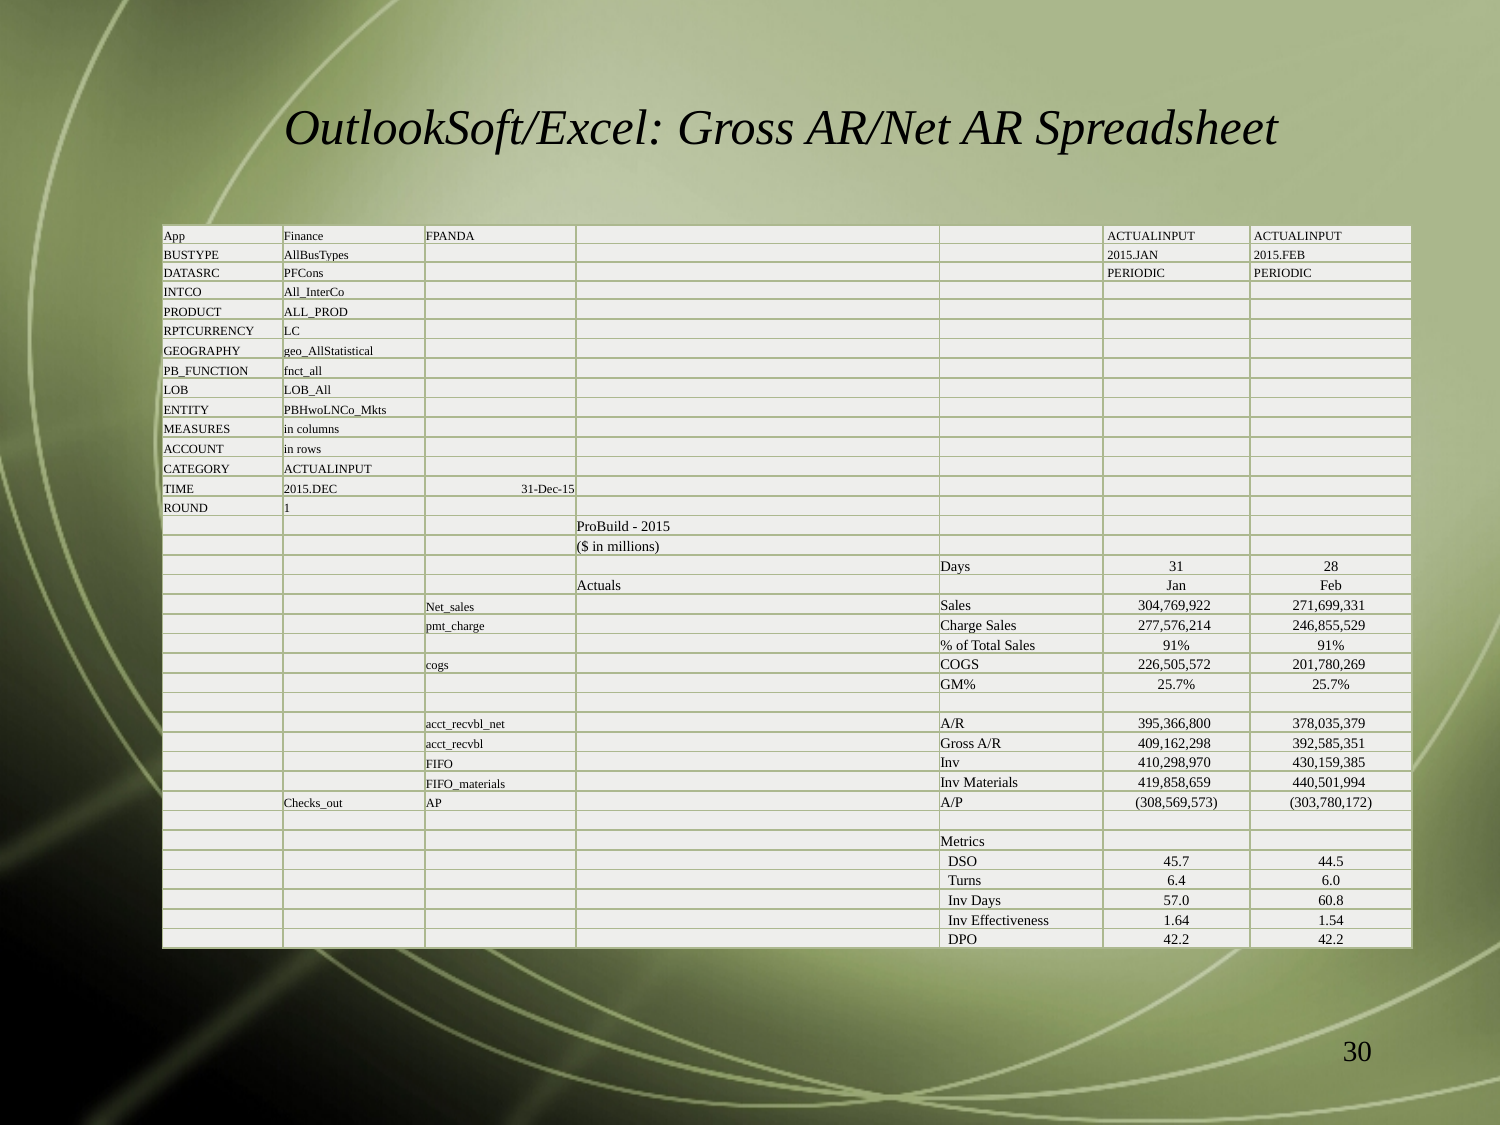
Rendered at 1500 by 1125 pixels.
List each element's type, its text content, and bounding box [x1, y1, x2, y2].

table_cell Gross A/R [940, 733, 1102, 751]
table_cell Metrics [940, 831, 1102, 849]
table_cell acct_recvbl_net [426, 713, 575, 731]
table_cell [284, 870, 424, 888]
title OutlookSoft/Excel: Gross AR/Net AR Spreadsheet [174, 62, 1388, 163]
table_cell DPO [940, 929, 1102, 947]
table_cell [577, 339, 939, 357]
table_cell [163, 654, 282, 672]
table_cell [577, 282, 939, 298]
table_cell [426, 339, 575, 357]
table_cell [577, 595, 939, 613]
table_header ACTUALINPUT [1104, 226, 1249, 243]
table_cell [577, 556, 939, 574]
table_cell [577, 752, 939, 770]
table_cell [577, 634, 939, 652]
picture [0, 0, 1500, 1125]
table_cell GEOGRAPHY [163, 339, 282, 357]
table_cell GM% [940, 674, 1102, 692]
table_cell [163, 811, 282, 829]
table_cell [163, 831, 282, 849]
table_cell PRODUCT [163, 300, 282, 318]
table_cell [1251, 457, 1411, 475]
table_cell 409,162,298 [1104, 733, 1249, 751]
table_cell [426, 693, 575, 711]
table_cell [284, 654, 424, 672]
table_cell [426, 244, 575, 261]
table_cell [426, 359, 575, 377]
table_cell 60.8 [1251, 890, 1411, 908]
table_cell [426, 516, 575, 534]
table_cell [163, 929, 282, 947]
table_cell DATASRC [163, 263, 282, 280]
table_cell [577, 733, 939, 751]
table_cell [1104, 438, 1249, 456]
table_cell [163, 713, 282, 731]
table_cell in columns [284, 418, 424, 436]
table_cell [940, 477, 1102, 495]
table_cell [284, 595, 424, 613]
table_cell [284, 615, 424, 633]
table_cell [284, 693, 424, 711]
table_cell 430,159,385 [1251, 752, 1411, 770]
table_cell PBHwoLNCo_Mkts [284, 398, 424, 416]
table_cell [1251, 398, 1411, 416]
table_cell [577, 851, 939, 869]
table_cell [577, 890, 939, 908]
table_cell [284, 752, 424, 770]
table_cell [1251, 320, 1411, 338]
table_cell Jan [1104, 575, 1249, 593]
table_cell 1 [284, 497, 424, 515]
table_cell 6.4 [1104, 870, 1249, 888]
table_cell [284, 851, 424, 869]
table_cell [940, 263, 1102, 280]
table_cell [577, 713, 939, 731]
table_cell [426, 497, 575, 515]
table_cell [940, 575, 1102, 593]
table_cell [1251, 339, 1411, 357]
slide_number 30 [1074, 1025, 1388, 1100]
table_cell [163, 634, 282, 652]
table_cell 440,501,994 [1251, 772, 1411, 790]
table_cell [163, 693, 282, 711]
table_header FPANDA [426, 226, 575, 243]
table_cell BUSTYPE [163, 244, 282, 261]
table_cell [940, 339, 1102, 357]
table_cell 45.7 [1104, 851, 1249, 869]
table_cell Turns [940, 870, 1102, 888]
table_cell ENTITY [163, 398, 282, 416]
table_cell [940, 282, 1102, 298]
table_cell [577, 497, 939, 515]
table_cell [284, 575, 424, 593]
table_cell [940, 811, 1102, 829]
table_cell [163, 870, 282, 888]
table_cell [1104, 693, 1249, 711]
table_cell 226,505,572 [1104, 654, 1249, 672]
table_cell [577, 244, 939, 261]
table_cell 91% [1251, 634, 1411, 652]
table_cell [426, 379, 575, 397]
table_cell [163, 575, 282, 593]
table_cell TIME [163, 477, 282, 495]
table_cell [1104, 339, 1249, 357]
table_cell Sales [940, 595, 1102, 613]
table_cell 277,576,214 [1104, 615, 1249, 633]
table_cell ($ in millions) [577, 536, 939, 554]
table_cell Inv Effectiveness [940, 910, 1102, 928]
table_cell A/P [940, 792, 1102, 810]
table_cell [1104, 516, 1249, 534]
table_cell [1104, 477, 1249, 495]
table_cell [426, 851, 575, 869]
table_cell [284, 556, 424, 574]
table_cell [1251, 831, 1411, 849]
table_cell [1251, 379, 1411, 397]
table_cell 28 [1251, 556, 1411, 574]
table_cell Charge Sales [940, 615, 1102, 633]
table_cell 42.2 [1104, 929, 1249, 947]
table_cell Checks_out [284, 792, 424, 810]
table_cell [577, 477, 939, 495]
table_cell [940, 398, 1102, 416]
table_cell [1104, 536, 1249, 554]
table_cell [1251, 300, 1411, 318]
table_cell [940, 536, 1102, 554]
table_cell ProBuild - 2015 [577, 516, 939, 534]
table_cell [1251, 811, 1411, 829]
table_cell [426, 457, 575, 475]
table_cell [163, 556, 282, 574]
table_cell PERIODIC [1251, 263, 1411, 280]
table_cell [163, 851, 282, 869]
table_cell 395,366,800 [1104, 713, 1249, 731]
table_cell [284, 634, 424, 652]
table_cell [163, 733, 282, 751]
table_cell [1104, 398, 1249, 416]
table_cell [577, 693, 939, 711]
table_cell [1251, 536, 1411, 554]
table_cell Inv Days [940, 890, 1102, 908]
table_header App [163, 226, 282, 243]
table_cell [163, 536, 282, 554]
table_cell [284, 516, 424, 534]
table_cell [163, 615, 282, 633]
table_cell FIFO [426, 752, 575, 770]
table_cell [1104, 457, 1249, 475]
table_cell [1104, 282, 1249, 298]
table_cell [426, 263, 575, 280]
table_cell [426, 300, 575, 318]
table_cell [163, 772, 282, 790]
table_cell [577, 654, 939, 672]
table_cell [940, 300, 1102, 318]
table_cell Days [940, 556, 1102, 574]
table_cell [577, 418, 939, 436]
table_header [940, 226, 1102, 243]
table_cell [577, 359, 939, 377]
table_cell 392,585,351 [1251, 733, 1411, 751]
table_cell [284, 674, 424, 692]
table_cell INTCO [163, 282, 282, 298]
table_cell [577, 457, 939, 475]
table_cell [1251, 693, 1411, 711]
table_cell [577, 320, 939, 338]
table_cell [426, 556, 575, 574]
table_cell 57.0 [1104, 890, 1249, 908]
table_cell [577, 674, 939, 692]
table_cell [426, 929, 575, 947]
table_cell ACTUALINPUT [284, 457, 424, 475]
table_cell [577, 870, 939, 888]
table_cell CATEGORY [163, 457, 282, 475]
table_cell ALL_PROD [284, 300, 424, 318]
table_cell Actuals [577, 575, 939, 593]
table_cell acct_recvbl [426, 733, 575, 751]
table_cell All_InterCo [284, 282, 424, 298]
table_cell [426, 870, 575, 888]
table_cell 6.0 [1251, 870, 1411, 888]
table_cell Net_sales [426, 595, 575, 613]
table_cell [940, 497, 1102, 515]
table_cell [940, 457, 1102, 475]
table_cell [1251, 477, 1411, 495]
table_cell [1251, 516, 1411, 534]
table_cell Feb [1251, 575, 1411, 593]
table_cell [940, 693, 1102, 711]
table_header ACTUALINPUT [1251, 226, 1411, 243]
table_cell geo_AllStatistical [284, 339, 424, 357]
table_cell 44.5 [1251, 851, 1411, 869]
table_cell fnct_all [284, 359, 424, 377]
table_cell % of Total Sales [940, 634, 1102, 652]
table_cell LOB_All [284, 379, 424, 397]
table_cell [1104, 320, 1249, 338]
table_cell [163, 792, 282, 810]
table_cell [1104, 831, 1249, 849]
table_cell [284, 733, 424, 751]
table_cell [163, 752, 282, 770]
table_cell [1104, 497, 1249, 515]
table_cell PERIODIC [1104, 263, 1249, 280]
table_cell [940, 379, 1102, 397]
table_cell [940, 244, 1102, 261]
table_cell ROUND [163, 497, 282, 515]
table_cell PFCons [284, 263, 424, 280]
table_cell PB_FUNCTION [163, 359, 282, 377]
table_cell [577, 300, 939, 318]
table_cell [163, 516, 282, 534]
table_cell [1251, 359, 1411, 377]
table_cell [284, 536, 424, 554]
table_cell [426, 575, 575, 593]
table_cell in rows [284, 438, 424, 456]
table_cell [1104, 379, 1249, 397]
table_cell [426, 282, 575, 298]
table_cell 31-Dec-15 [426, 477, 575, 495]
table_cell [426, 890, 575, 908]
table_cell 2015.JAN [1104, 244, 1249, 261]
table_cell 246,855,529 [1251, 615, 1411, 633]
table_cell [284, 713, 424, 731]
table_cell [426, 418, 575, 436]
table_cell [426, 398, 575, 416]
table_cell [577, 379, 939, 397]
table_cell [284, 929, 424, 947]
table_cell [1104, 300, 1249, 318]
table_cell [1104, 418, 1249, 436]
table_cell [940, 320, 1102, 338]
table_cell 2015.DEC [284, 477, 424, 495]
table_cell [284, 772, 424, 790]
table_cell DSO [940, 851, 1102, 869]
table_cell LOB [163, 379, 282, 397]
table_cell [163, 910, 282, 928]
table_cell pmt_charge [426, 615, 575, 633]
table_cell [577, 811, 939, 829]
table_cell [940, 516, 1102, 534]
table_cell [1104, 811, 1249, 829]
table_cell LC [284, 320, 424, 338]
table_cell RPTCURRENCY [163, 320, 282, 338]
table_cell Inv [940, 752, 1102, 770]
table_cell [577, 263, 939, 280]
table_cell [577, 929, 939, 947]
table_cell [1251, 282, 1411, 298]
table_cell 1.64 [1104, 910, 1249, 928]
table_cell Inv Materials [940, 772, 1102, 790]
table_cell 419,858,659 [1104, 772, 1249, 790]
table_cell [940, 438, 1102, 456]
table_cell [284, 890, 424, 908]
table_cell [426, 831, 575, 849]
table_cell 31 [1104, 556, 1249, 574]
table_cell 378,035,379 [1251, 713, 1411, 731]
table_cell [1251, 438, 1411, 456]
table_header [577, 226, 939, 243]
table_cell 201,780,269 [1251, 654, 1411, 672]
table_cell 25.7% [1251, 674, 1411, 692]
table_cell A/R [940, 713, 1102, 731]
table_cell [577, 438, 939, 456]
table_cell [1251, 497, 1411, 515]
table_cell [426, 811, 575, 829]
table_cell [577, 910, 939, 928]
table_cell 271,699,331 [1251, 595, 1411, 613]
table_cell [1104, 359, 1249, 377]
table_cell [577, 615, 939, 633]
table_cell AP [426, 792, 575, 810]
table_cell [426, 634, 575, 652]
table_cell [163, 674, 282, 692]
table_cell [426, 438, 575, 456]
table_cell (308,569,573) [1104, 792, 1249, 810]
table_cell [426, 536, 575, 554]
table_cell 25.7% [1104, 674, 1249, 692]
table_cell 42.2 [1251, 929, 1411, 947]
table_cell MEASURES [163, 418, 282, 436]
table_cell [577, 772, 939, 790]
table_cell COGS [940, 654, 1102, 672]
table_cell [940, 359, 1102, 377]
table_cell [577, 398, 939, 416]
table_cell [1251, 418, 1411, 436]
table_cell [284, 811, 424, 829]
table_cell 410,298,970 [1104, 752, 1249, 770]
table_cell [577, 792, 939, 810]
table_cell [284, 910, 424, 928]
table_cell 91% [1104, 634, 1249, 652]
table_cell AllBusTypes [284, 244, 424, 261]
table_cell FIFO_materials [426, 772, 575, 790]
table_cell 304,769,922 [1104, 595, 1249, 613]
table_cell [426, 320, 575, 338]
table_cell 2015.FEB [1251, 244, 1411, 261]
table_cell [426, 910, 575, 928]
table_cell [284, 831, 424, 849]
table_cell [940, 418, 1102, 436]
table_cell [163, 890, 282, 908]
table_cell [426, 674, 575, 692]
table_cell [577, 831, 939, 849]
table_cell ACCOUNT [163, 438, 282, 456]
table_header Finance [284, 226, 424, 243]
table_cell (303,780,172) [1251, 792, 1411, 810]
table_cell [163, 595, 282, 613]
table_cell 1.54 [1251, 910, 1411, 928]
table_cell cogs [426, 654, 575, 672]
